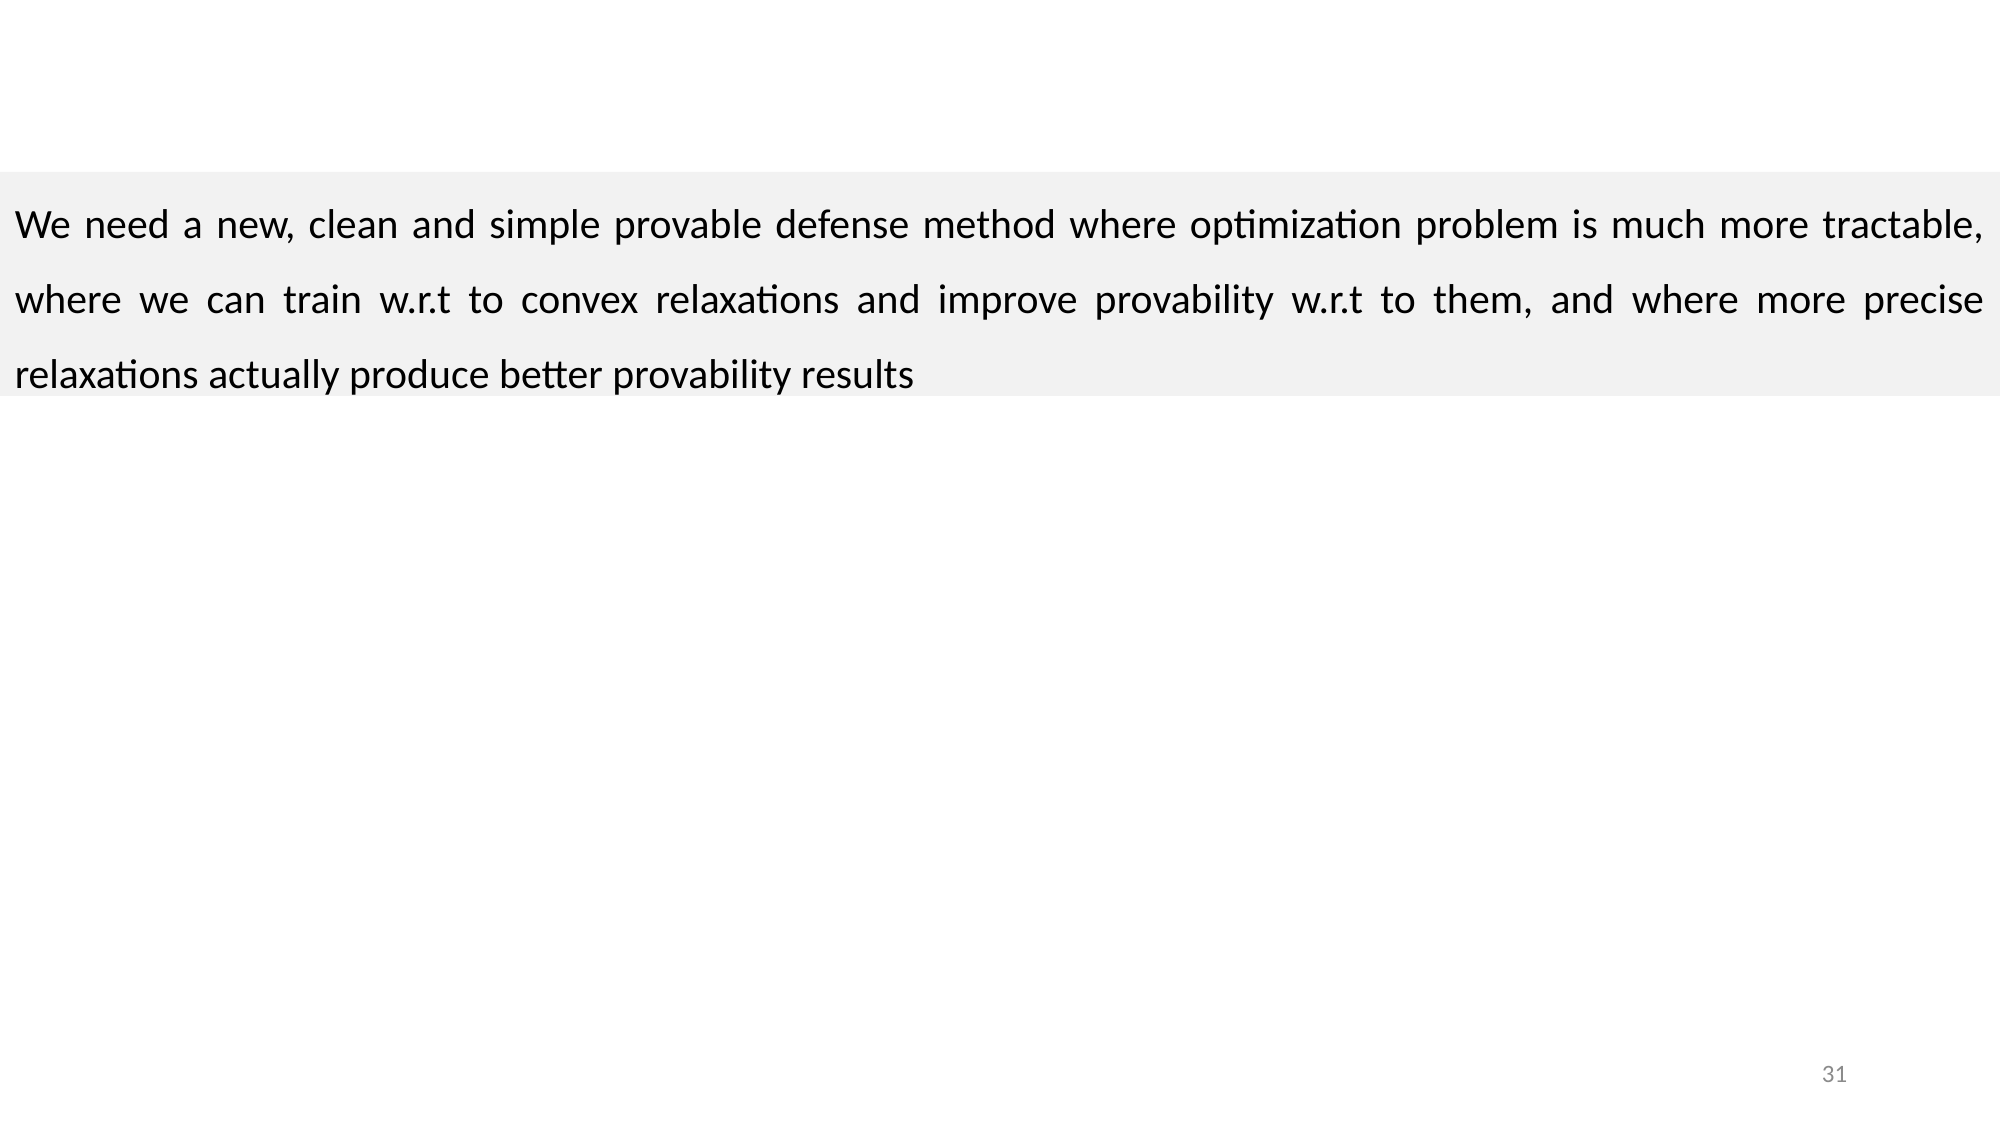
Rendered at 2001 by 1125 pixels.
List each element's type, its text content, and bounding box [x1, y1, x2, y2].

slide_number 31 [1412, 1042, 1863, 1103]
text_box We need a new, clean and simple provable defense method where optimization problem is much more tractable, where we can train w.r.t to convex relaxations and improve provability w.r.t to them, and where more precise relaxations actually produce better provability results [0, 171, 2000, 397]
